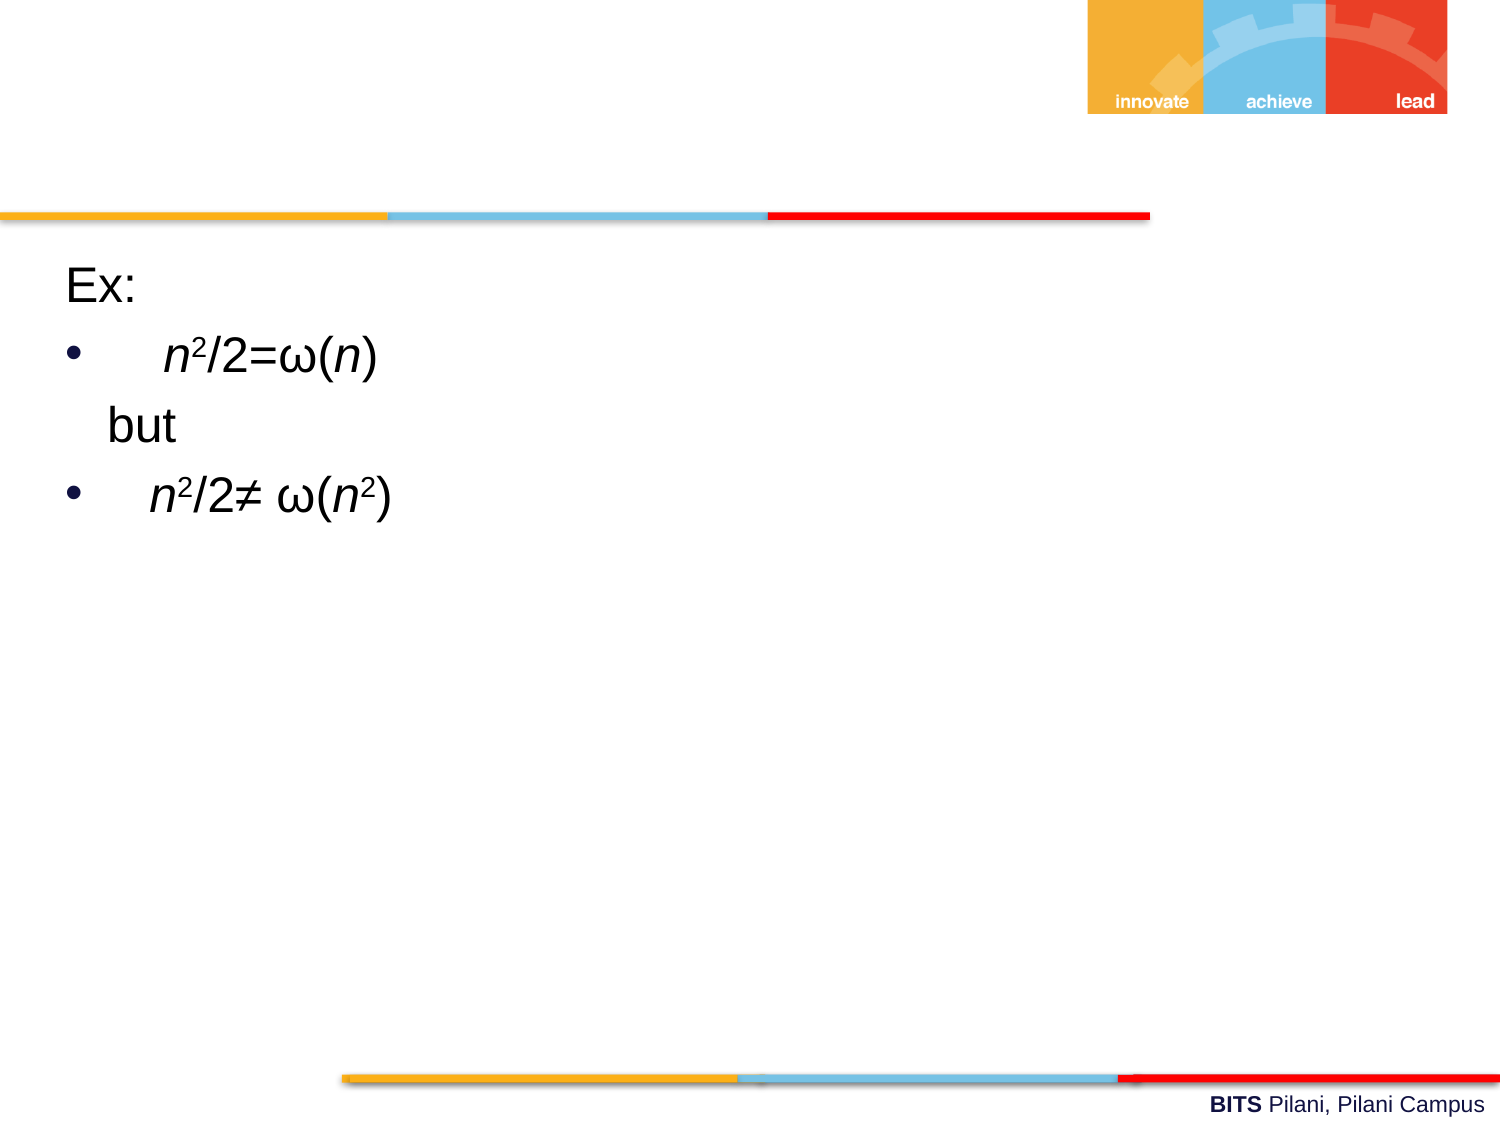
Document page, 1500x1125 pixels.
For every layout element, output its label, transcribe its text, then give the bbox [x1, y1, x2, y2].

list Ex: n2/2=ω(n) but n2/2≠ ω(n2) [50, 245, 1400, 988]
picture [1087, 0, 1448, 114]
